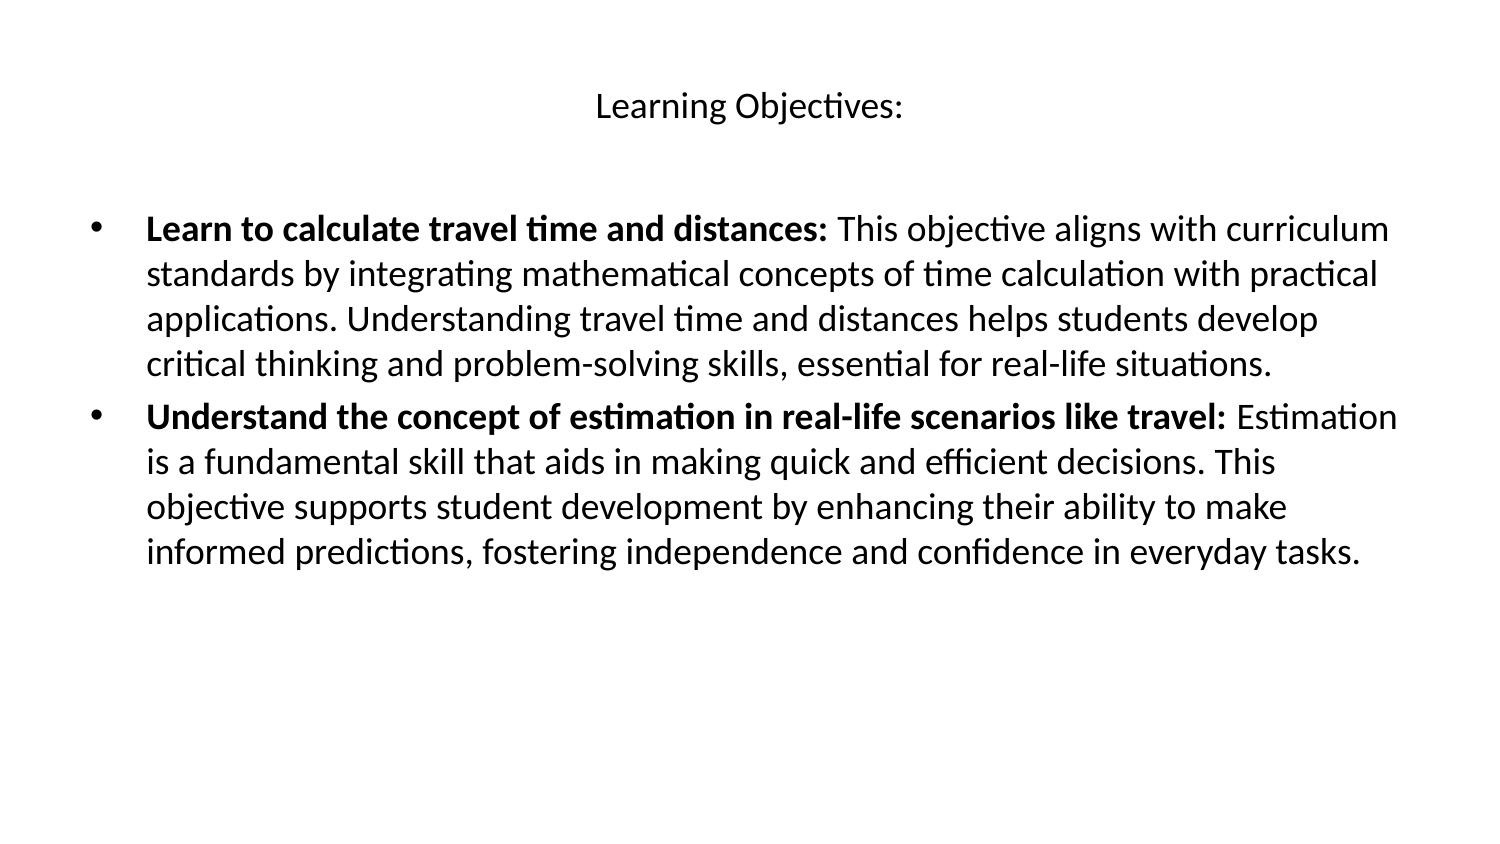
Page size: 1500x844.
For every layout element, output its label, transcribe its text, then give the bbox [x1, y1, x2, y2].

list Learn to calculate travel time and distances: This objective aligns with curriculum standards by integrating mathematical concepts of time calculation with practical applications. Understanding travel time and distances helps students develop critical thinking and problem-solving skills, essential for real-life situations. Understand the concept of estimation in real-life scenarios like travel: Estimation is a fundamental skill that aids in making quick and efficient decisions. This objective supports student development by enhancing their ability to make informed predictions, fostering independence and confidence in everyday tasks. [75, 196, 1425, 754]
title Learning Objectives: [75, 33, 1425, 175]
